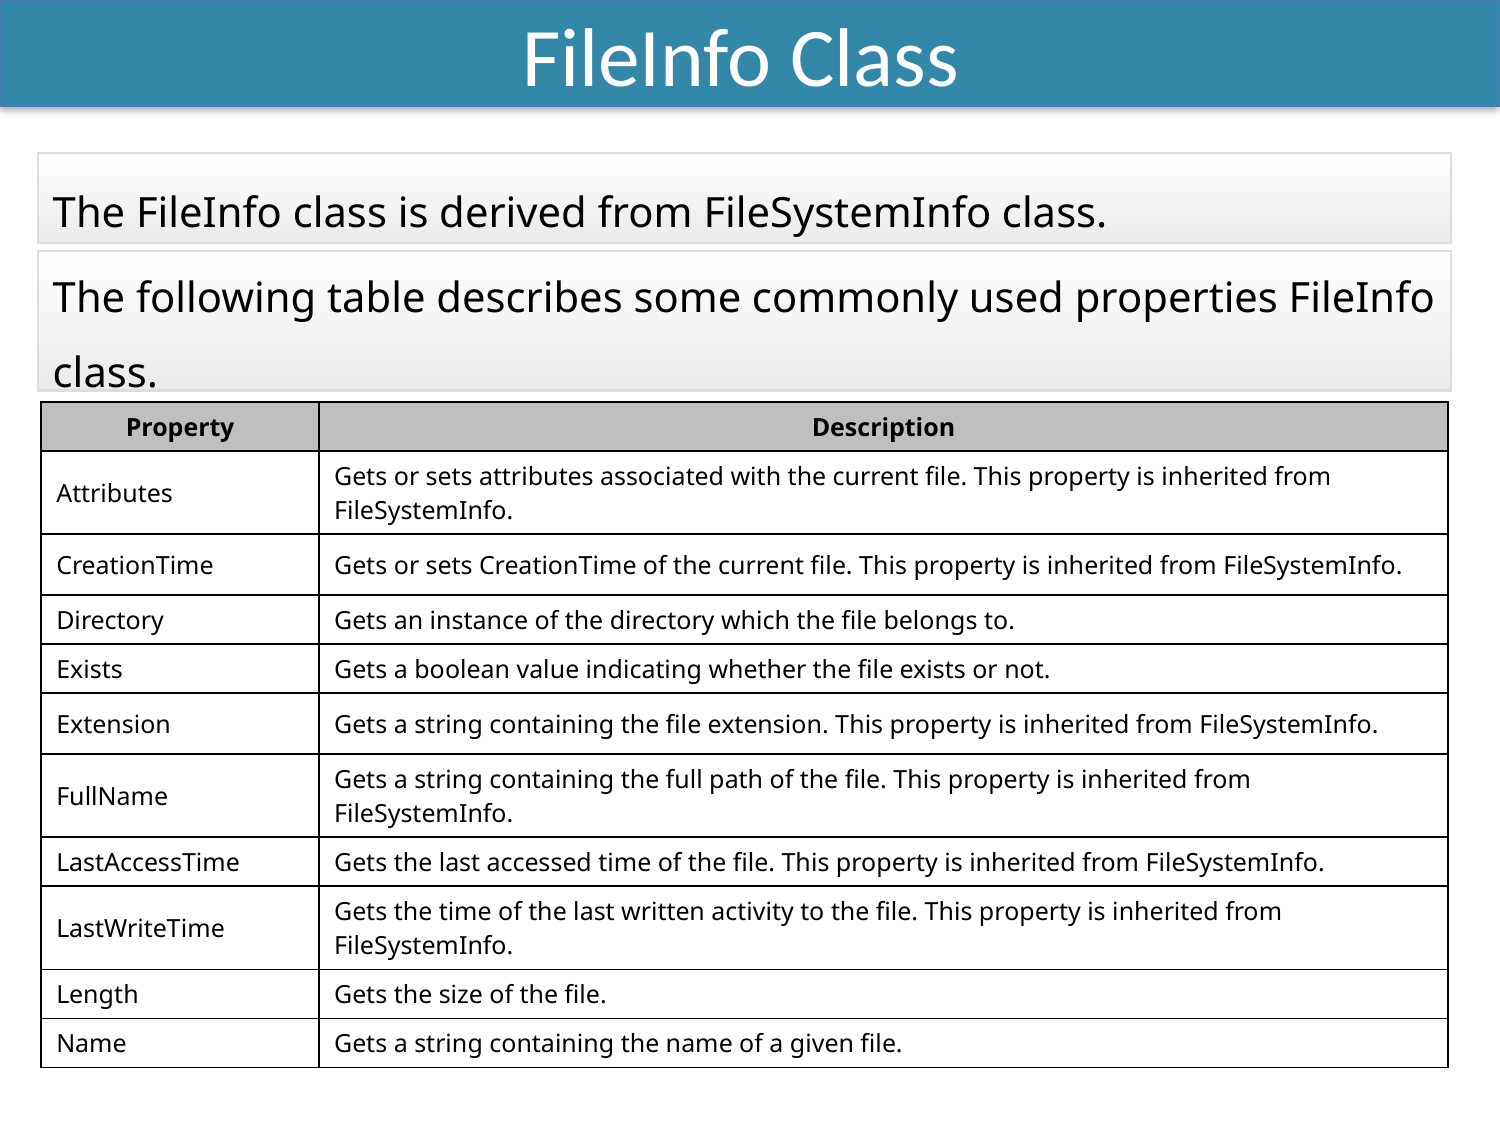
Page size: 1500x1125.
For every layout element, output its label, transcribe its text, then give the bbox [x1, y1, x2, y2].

table_cell Exists [42, 645, 318, 692]
table_cell Gets the last accessed time of the file. This property is inherited from FileSystemInfo. [320, 838, 1447, 885]
table_cell Attributes [42, 452, 318, 533]
table_header Description [320, 403, 1447, 450]
table_cell LastWriteTime [42, 887, 318, 969]
text_box The following table describes some commonly used properties FileInfo class. [37, 250, 1452, 391]
table_cell CreationTime [42, 535, 318, 594]
text_box The FileInfo class is derived from FileSystemInfo class. [37, 152, 1452, 244]
table_cell Length [42, 970, 318, 1018]
table_cell FullName [42, 755, 318, 836]
table_header Property [42, 403, 318, 450]
table_cell Name [42, 1019, 318, 1067]
table_cell Gets or sets CreationTime of the current file. This property is inherited from FileSystemInfo. [320, 535, 1447, 594]
table_cell Gets or sets attributes associated with the current file. This property is inherited from FileSystemInfo. [320, 452, 1447, 533]
table_cell Gets the time of the last written activity to the file. This property is inherited from FileSystemInfo. [320, 887, 1447, 969]
table_cell Gets a string containing the file extension. This property is inherited from FileSystemInfo. [320, 694, 1447, 753]
table_cell Gets a string containing the full path of the file. This property is inherited from FileSystemInfo. [320, 755, 1447, 836]
table_cell Extension [42, 694, 318, 753]
table_cell Gets the size of the file. [320, 970, 1447, 1018]
table_cell Gets a boolean value indicating whether the file exists or not. [320, 645, 1447, 692]
table_cell Gets an instance of the directory which the file belongs to. [320, 596, 1447, 643]
table_cell LastAccessTime [42, 838, 318, 885]
table_cell Directory [42, 596, 318, 643]
text_box FileInfo Class [0, 0, 1500, 107]
table_cell Gets a string containing the name of a given file. [320, 1019, 1447, 1067]
